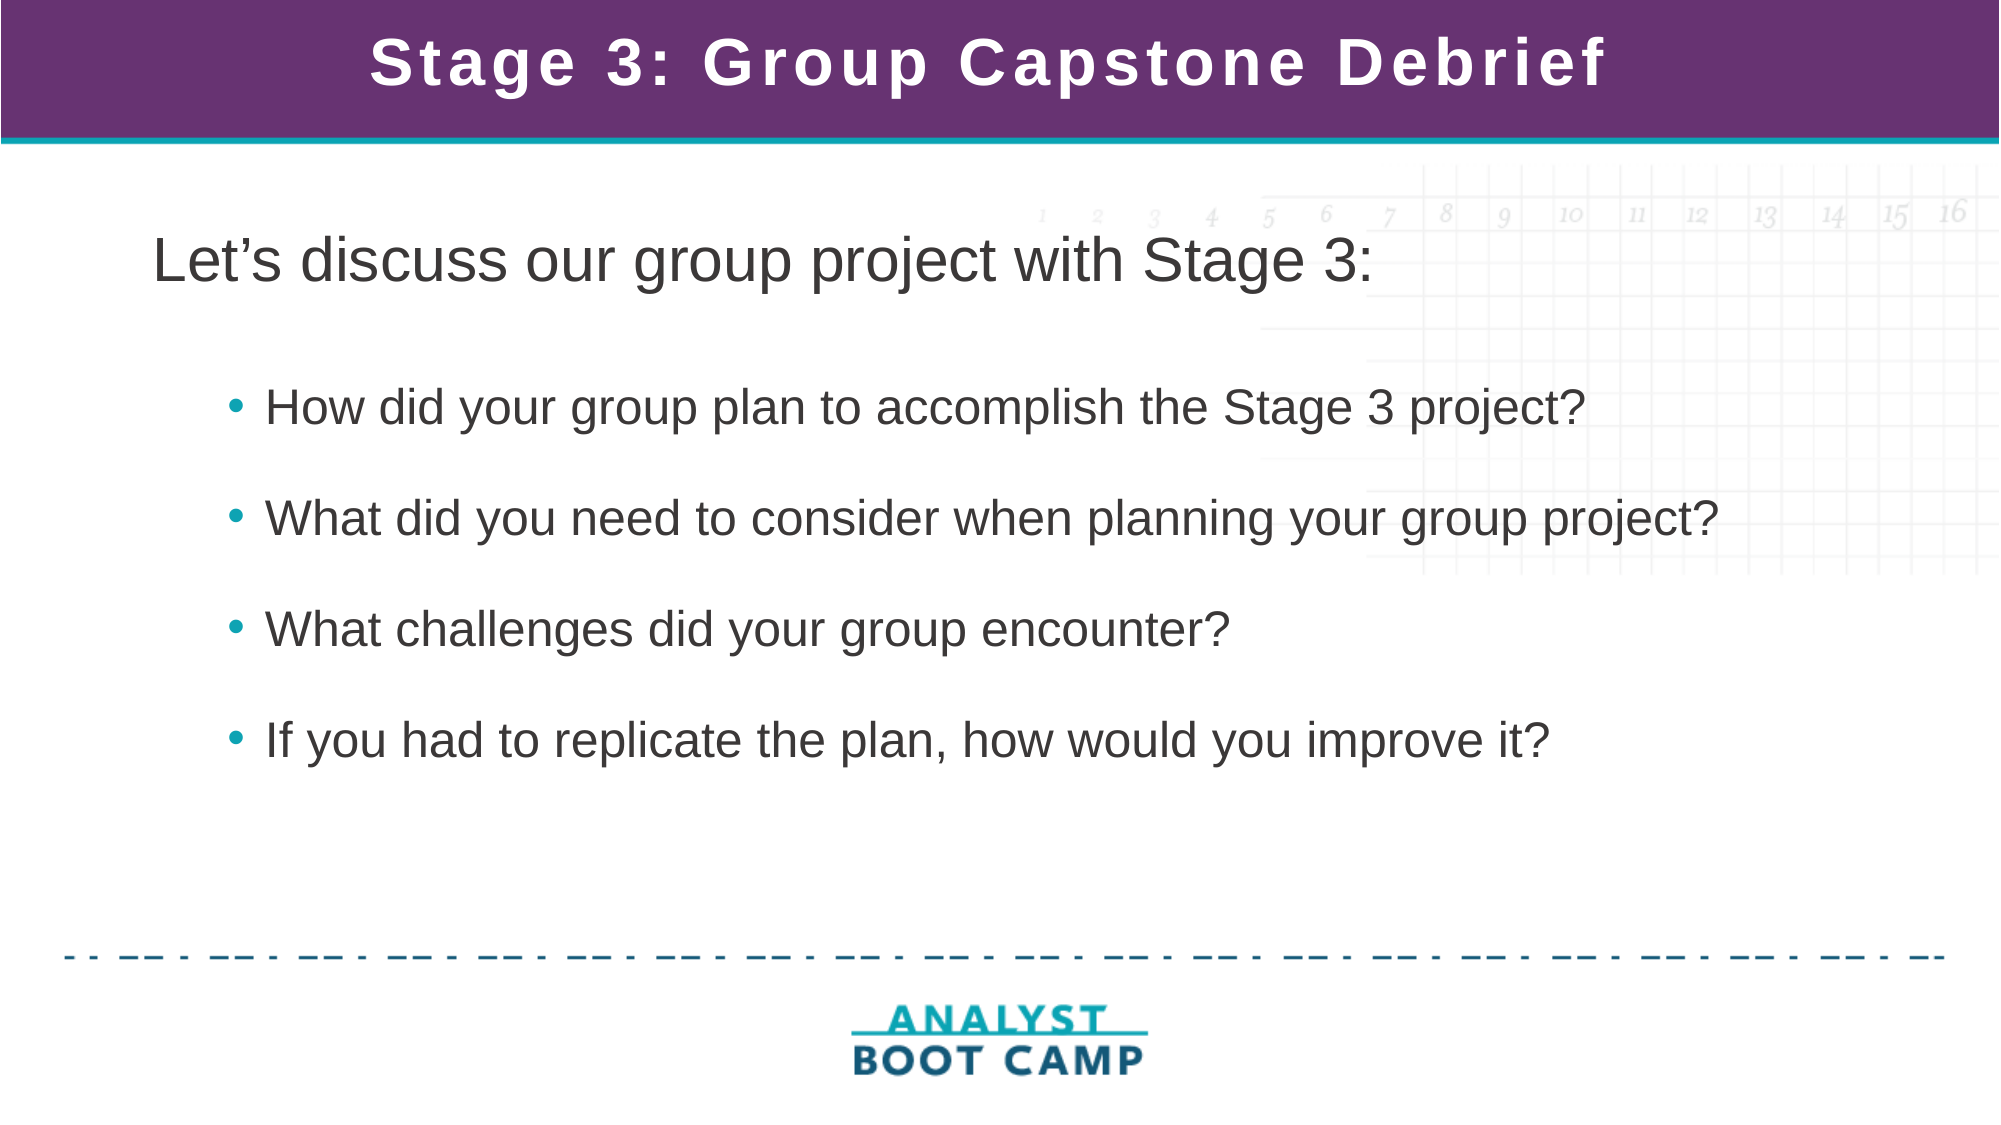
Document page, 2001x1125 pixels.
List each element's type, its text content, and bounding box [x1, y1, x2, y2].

title Stage 3: Group Capstone Debrief [137, 0, 1863, 128]
list Let’s discuss our group project with Stage 3: How did your group plan to accomplish the Stage 3 project? What did you need to consider when planning your group project? What challenges did your group encounter? If you had to replicate the plan, how would you improve it? [137, 220, 1863, 933]
picture [1, 0, 1999, 1125]
